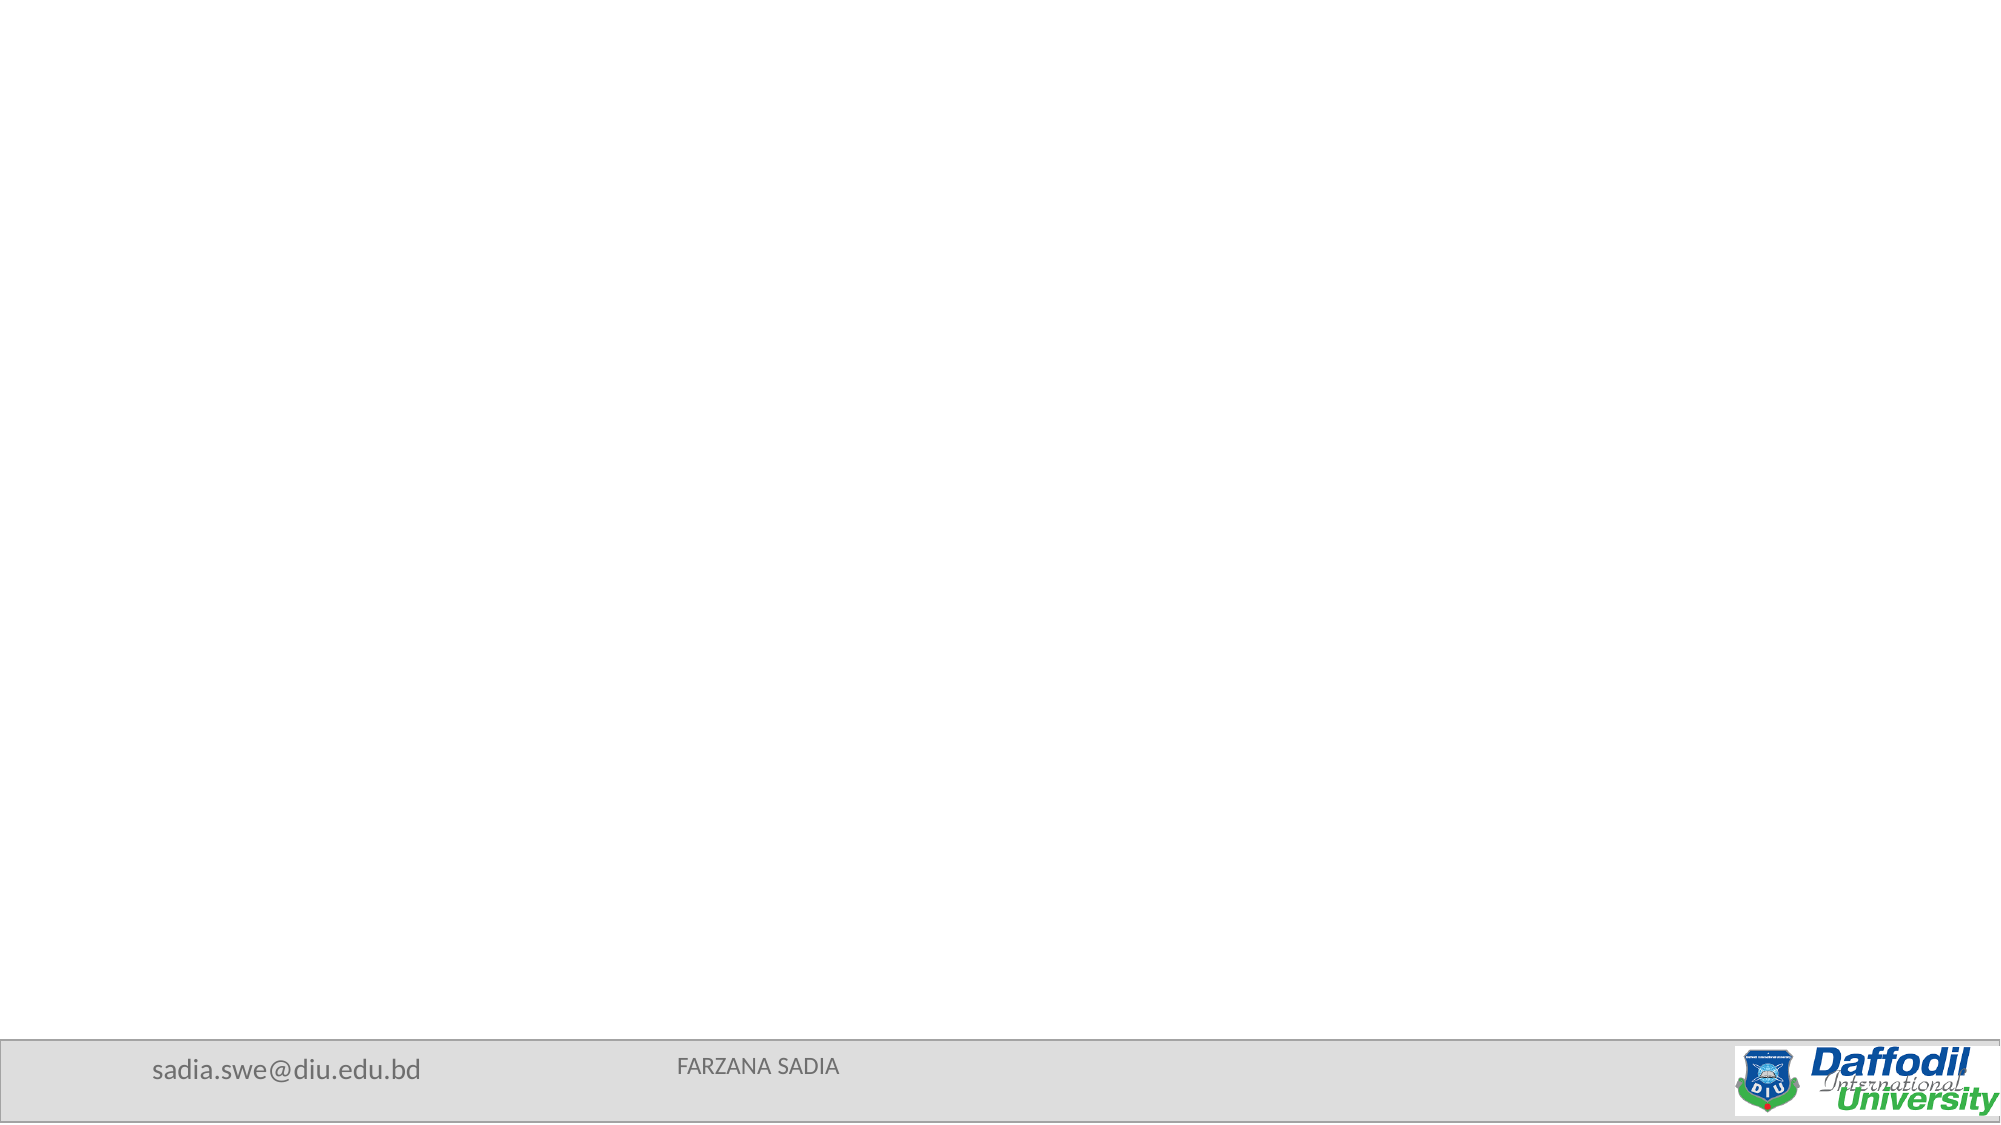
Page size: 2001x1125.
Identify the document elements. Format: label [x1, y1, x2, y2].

picture [1735, 1046, 2000, 1116]
